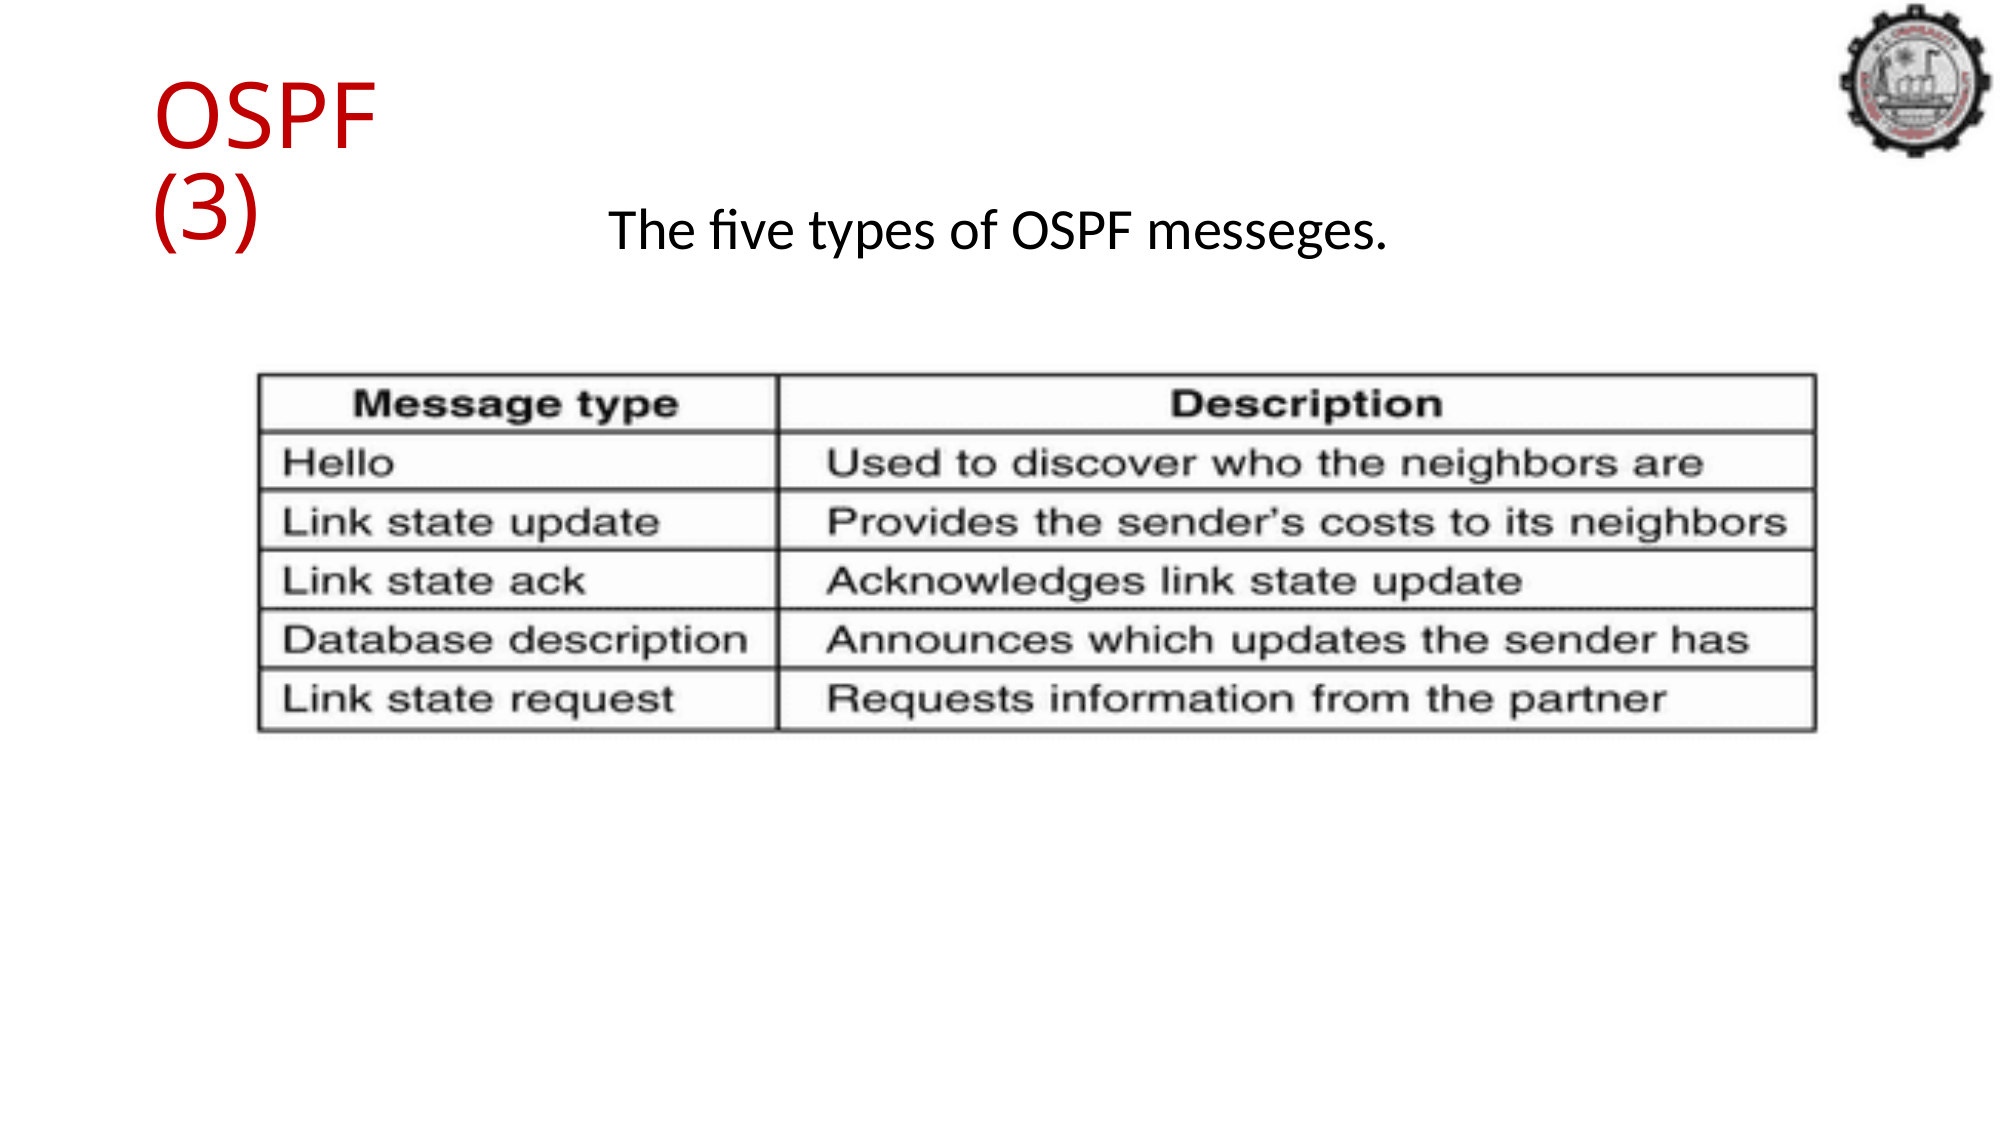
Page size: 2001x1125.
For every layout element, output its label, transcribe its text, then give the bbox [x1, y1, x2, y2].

text_box OSPF (3) [152, 75, 490, 259]
text_box [0, 0, 2000, 1125]
text_box The five types of OSPF messeges. [608, 202, 1418, 261]
